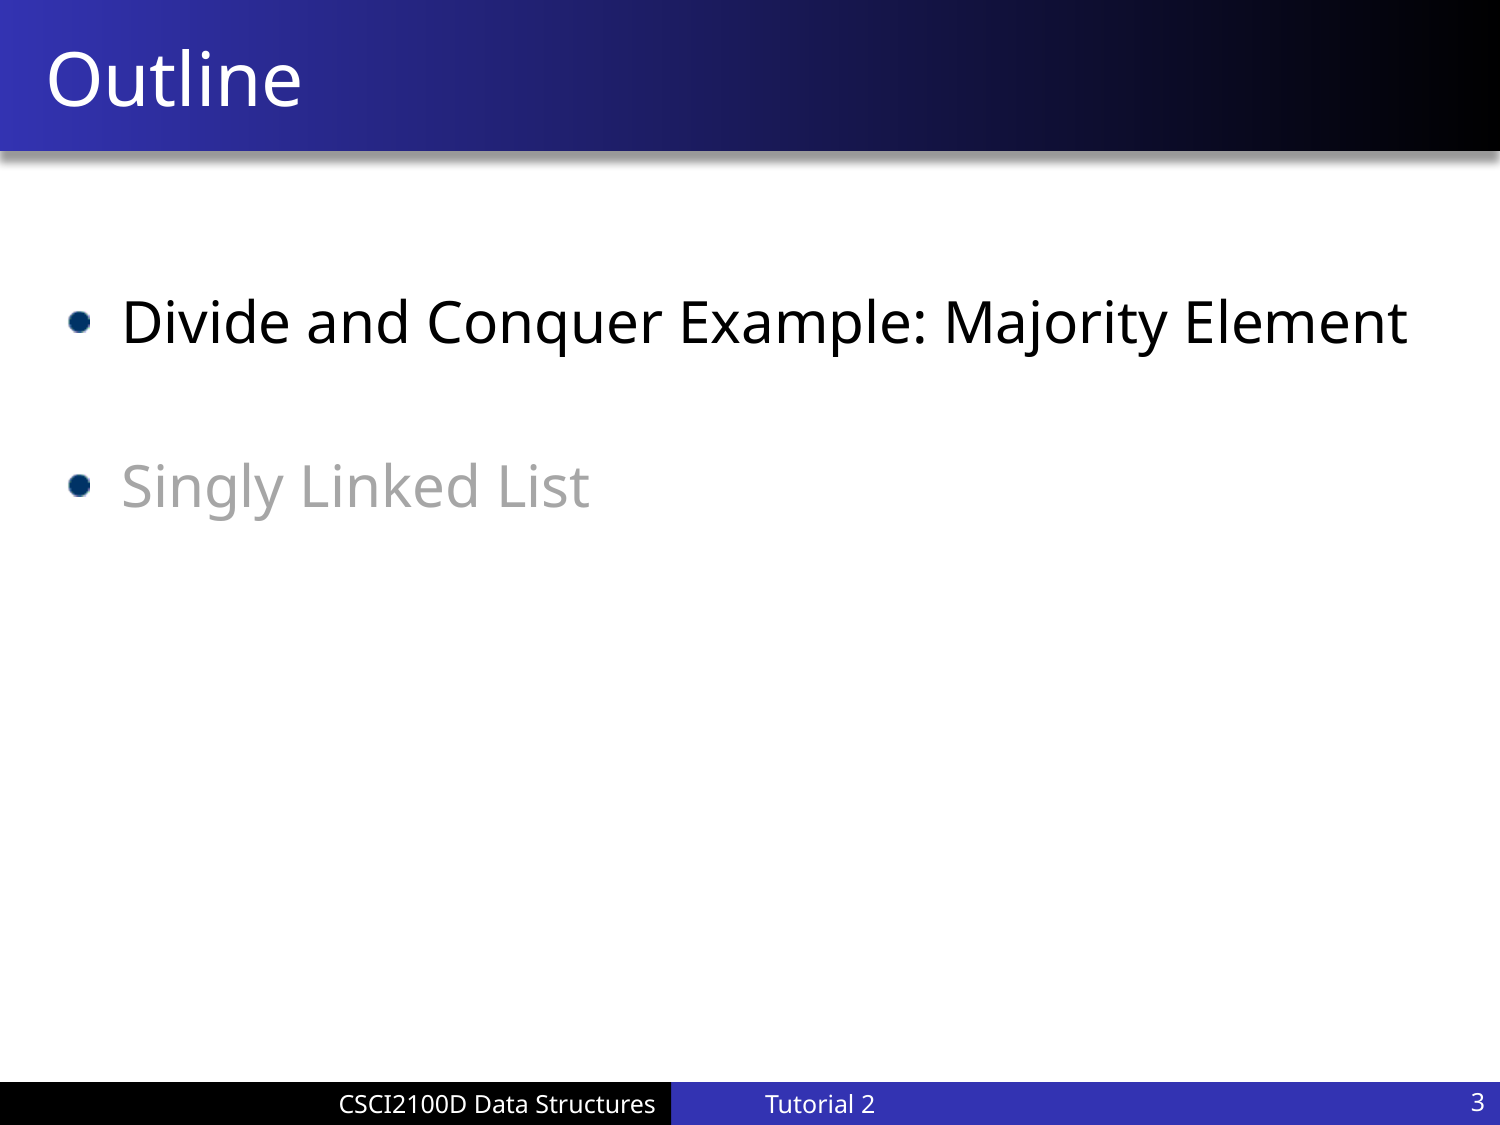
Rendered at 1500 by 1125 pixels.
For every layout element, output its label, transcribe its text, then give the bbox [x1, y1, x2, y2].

picture [65, 471, 90, 497]
list Divide and Conquer Example: Majority Element Singly Linked List [49, 196, 1426, 1006]
picture [65, 308, 90, 333]
title Outline [0, 2, 1500, 151]
slide_number 3 [1412, 1082, 1500, 1125]
footer Tutorial 2 [750, 1082, 1412, 1125]
